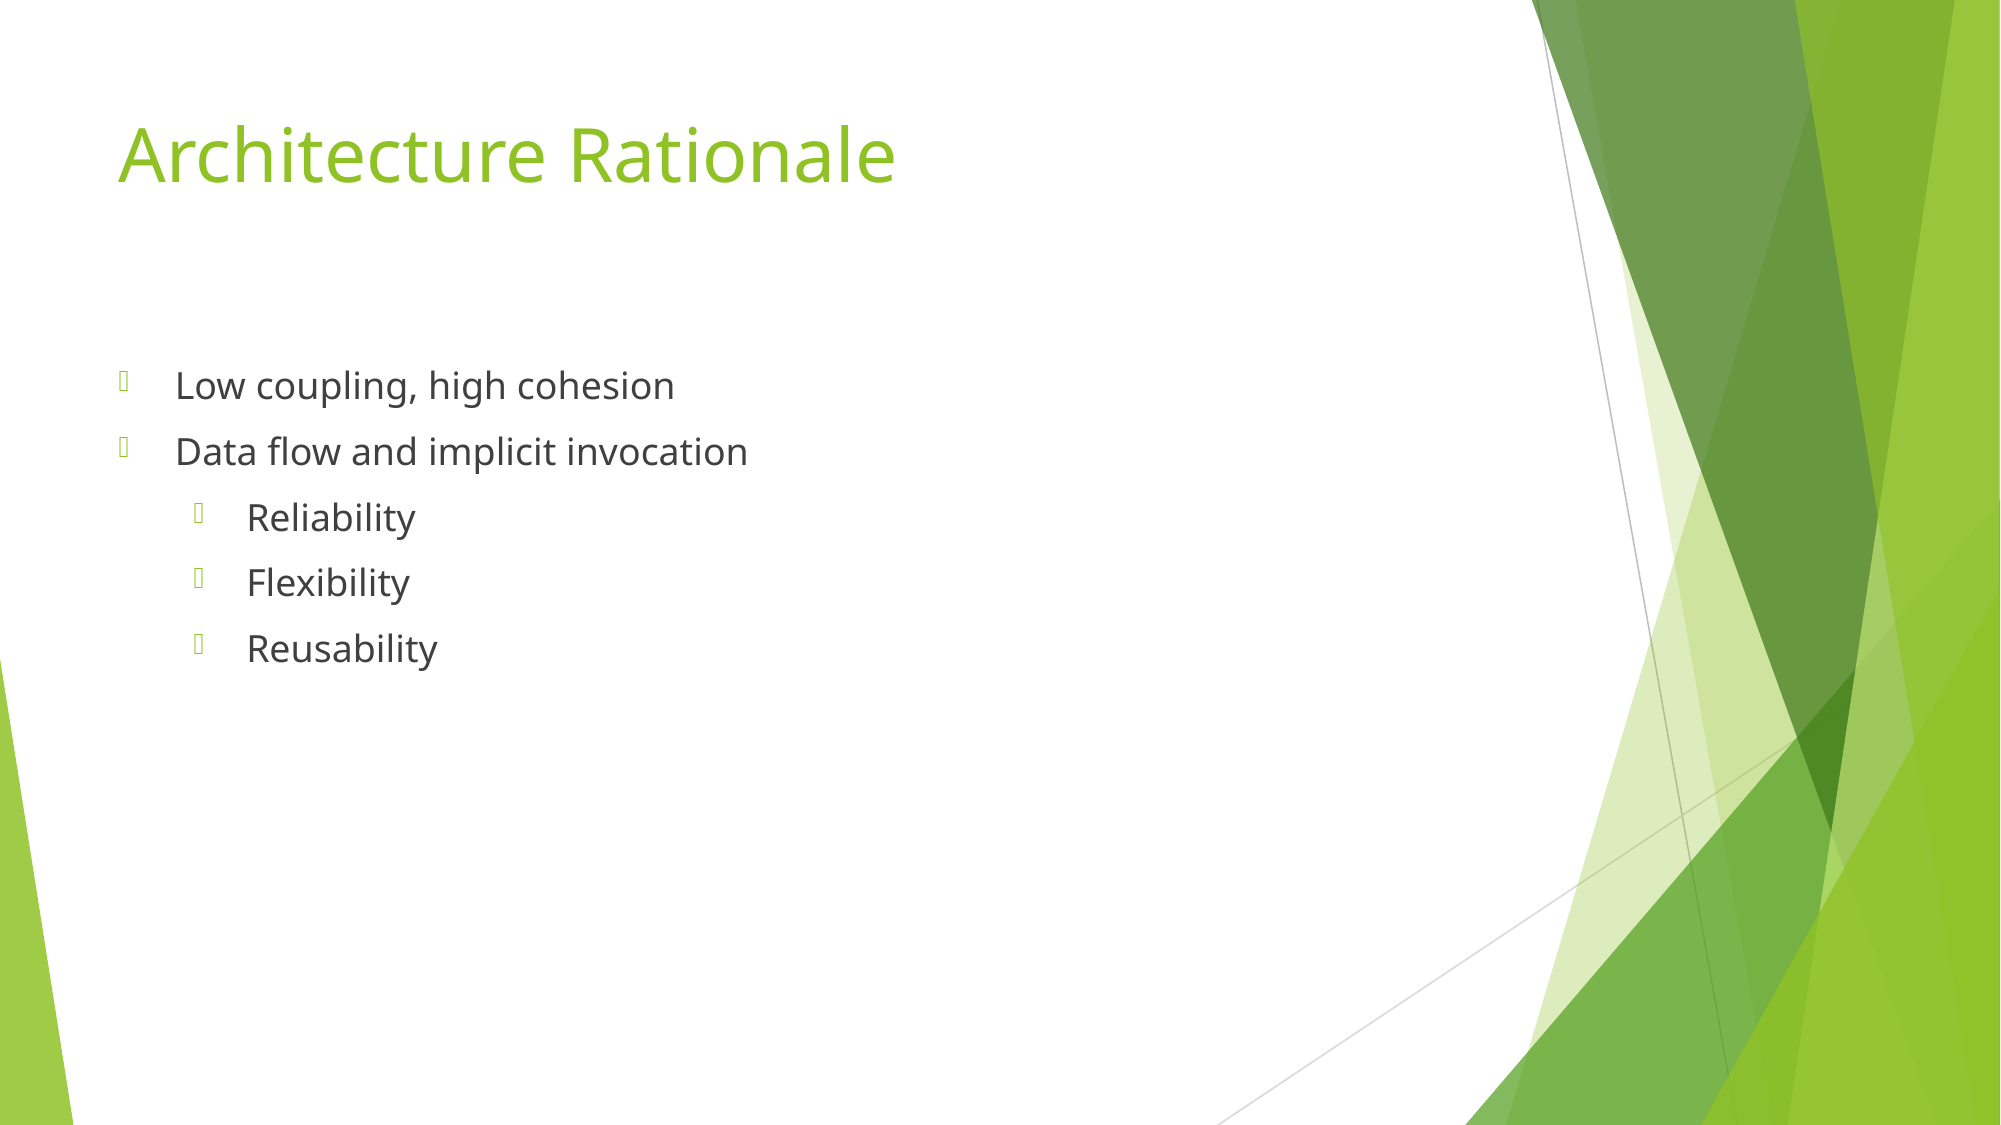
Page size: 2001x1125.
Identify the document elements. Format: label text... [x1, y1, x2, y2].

title Architecture Rationale [110, 99, 1522, 318]
list Low coupling, high cohesion Data flow and implicit invocation Reliability Flexibility Reusability [110, 353, 1522, 992]
